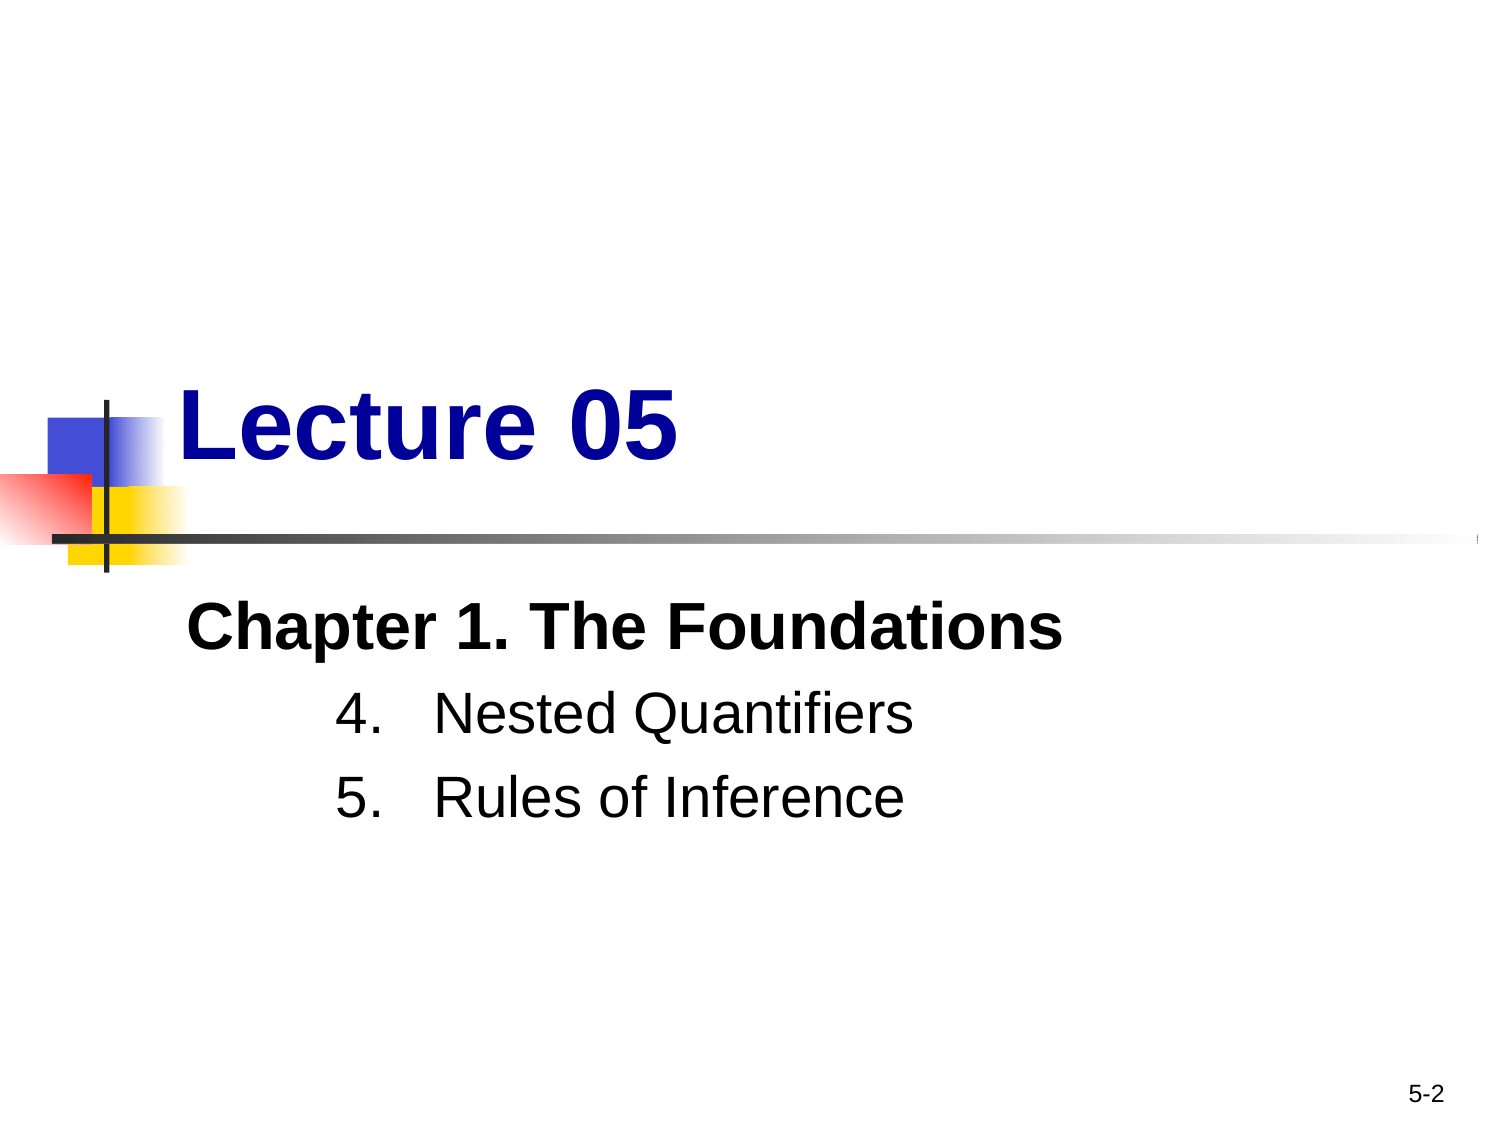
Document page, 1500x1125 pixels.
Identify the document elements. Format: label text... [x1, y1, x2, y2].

title Lecture 05 [175, 357, 713, 398]
text_box 5-2 [1406, 1078, 1451, 1125]
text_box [0, 399, 1479, 573]
text_box Chapter 1. The Foundations Nested Quantifiers Rules of Inference [183, 581, 1070, 829]
